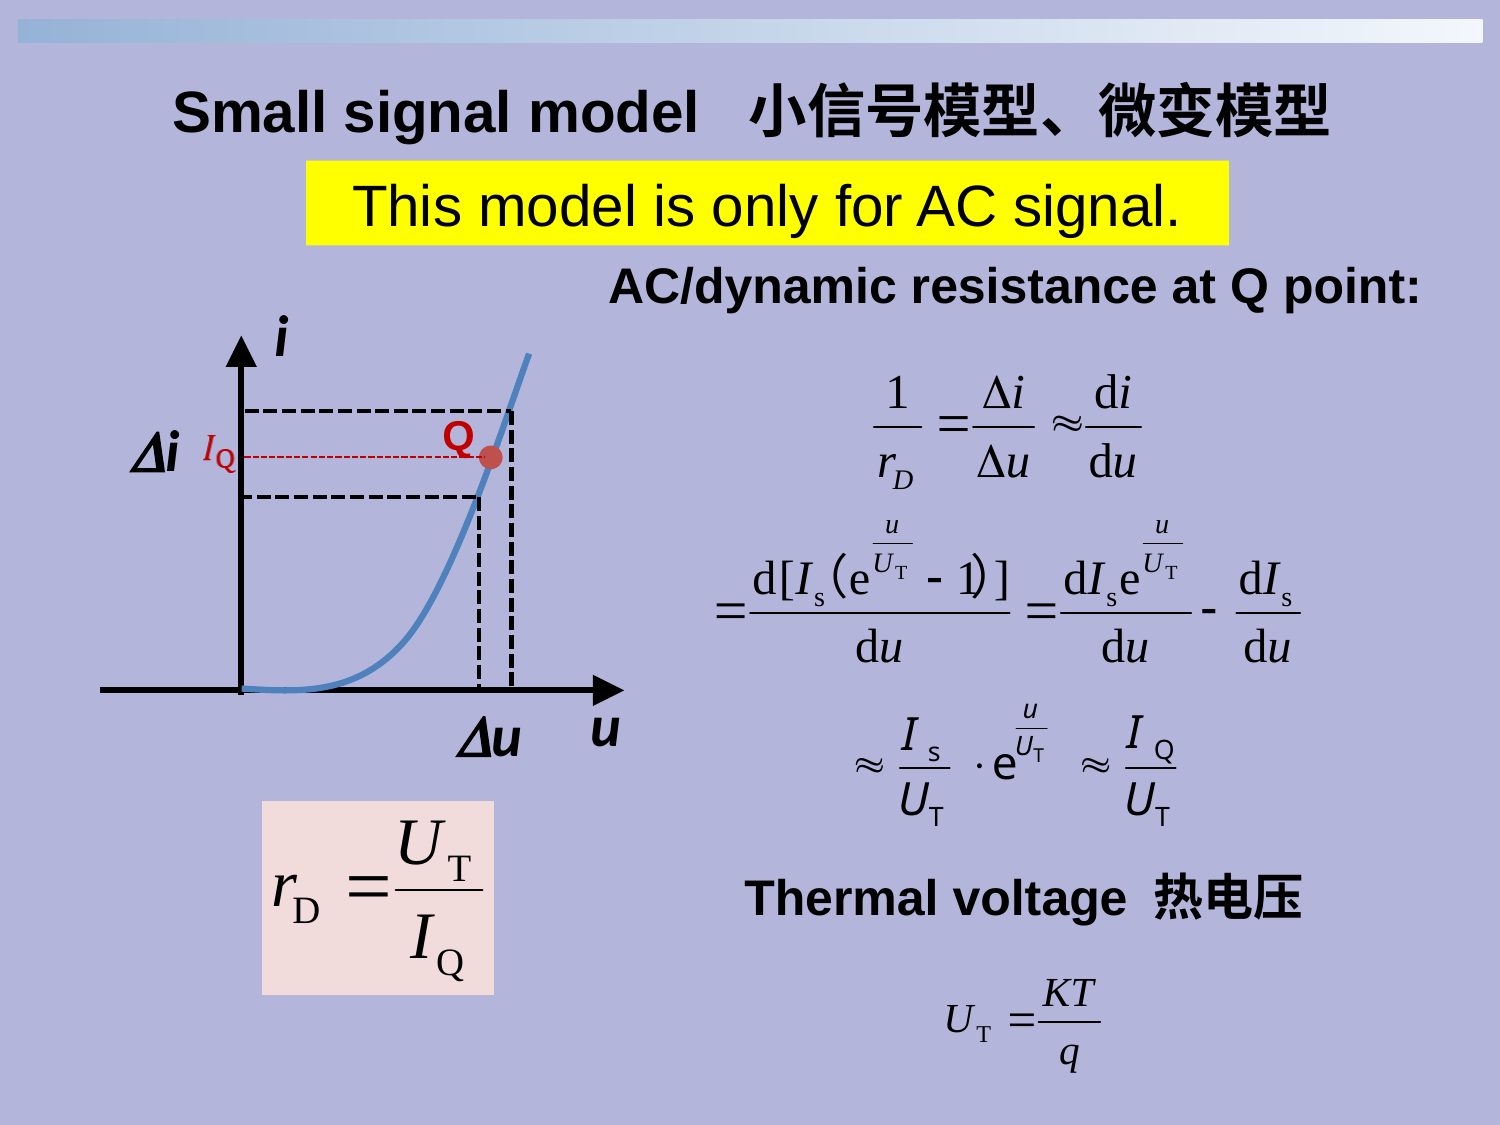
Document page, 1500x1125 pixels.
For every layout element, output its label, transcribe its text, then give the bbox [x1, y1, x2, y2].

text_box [843, 687, 1188, 837]
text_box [704, 500, 1311, 674]
text_box AC/dynamic resistance at Q point: [591, 246, 1439, 322]
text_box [261, 800, 495, 996]
text_box This model is only for AC signal. [306, 160, 1229, 246]
text_box 小信号模型、微变模型 [730, 66, 1371, 152]
text_box Thermal voltage 热电压 [724, 858, 1324, 934]
text_box Small signal model [142, 66, 730, 152]
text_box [865, 361, 1150, 499]
text_box [16, 17, 1484, 45]
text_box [87, 290, 645, 777]
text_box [940, 966, 1110, 1081]
